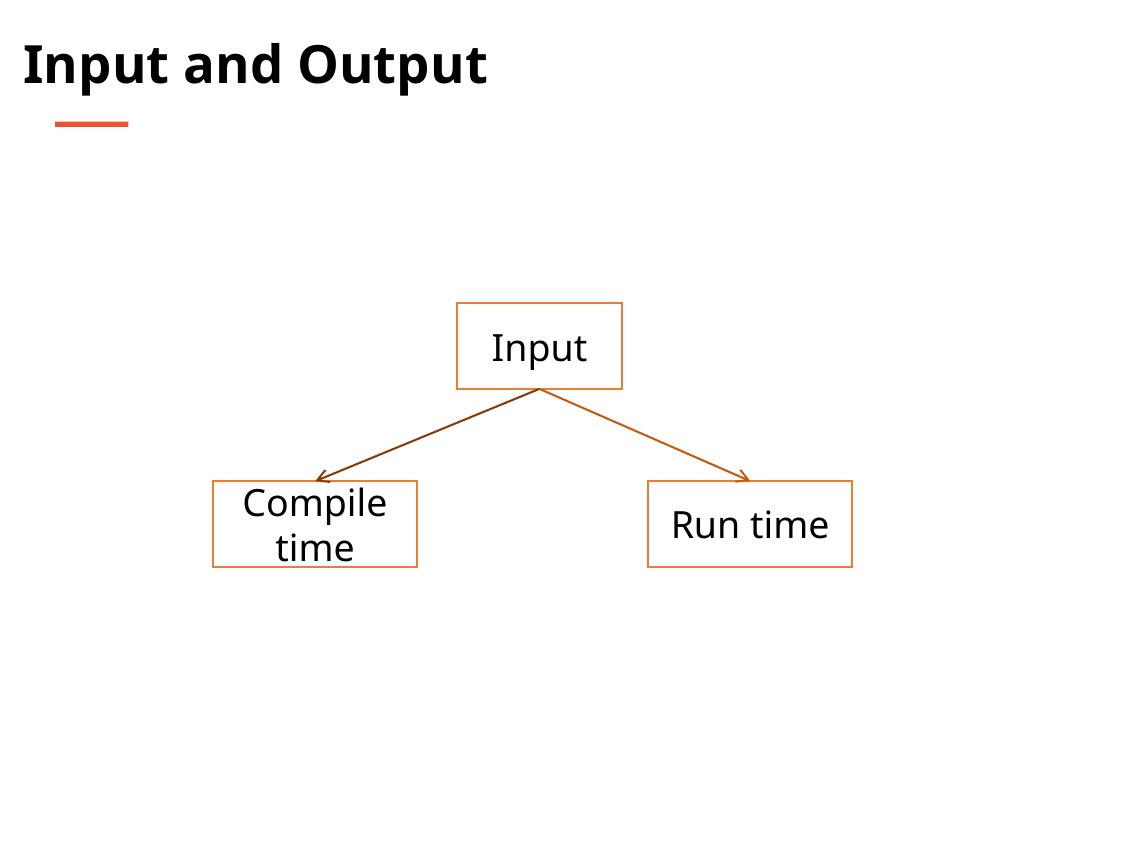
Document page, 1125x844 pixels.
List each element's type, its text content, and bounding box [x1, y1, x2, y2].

text_box Run time [647, 480, 853, 568]
text_box [54, 121, 129, 128]
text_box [598, 329, 692, 541]
text_box Input and Output [8, 23, 1051, 102]
text_box Compile time [212, 480, 418, 568]
text_box Input [456, 302, 623, 390]
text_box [381, 322, 474, 548]
